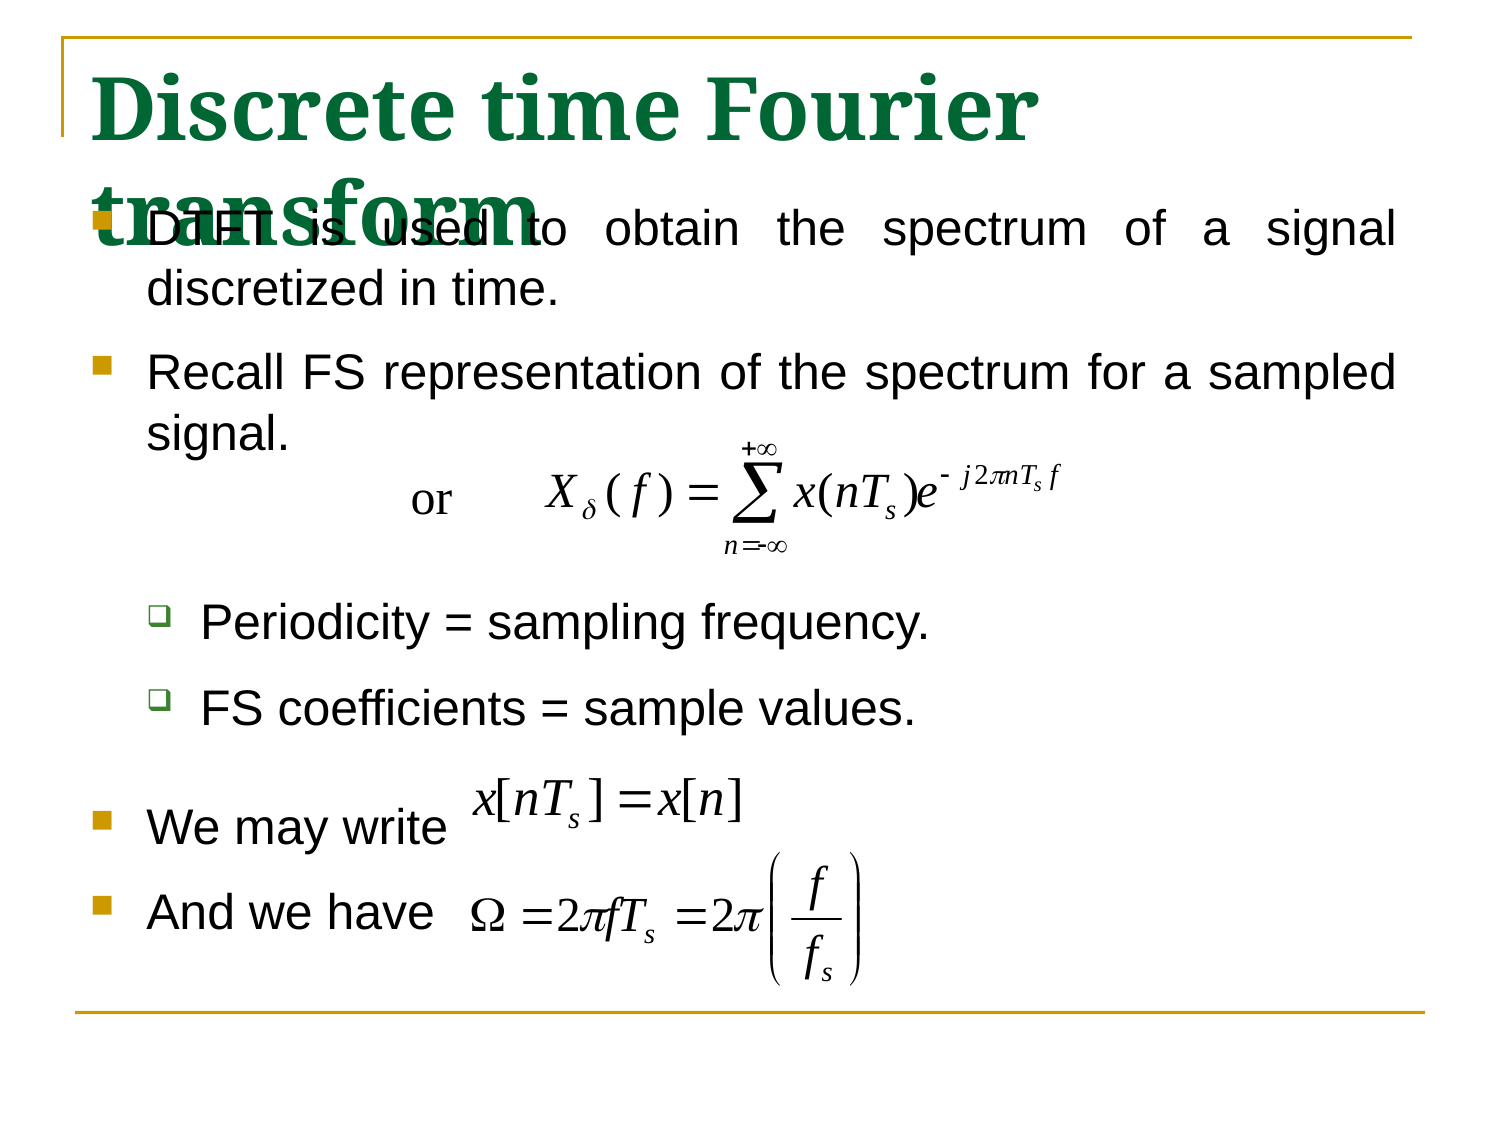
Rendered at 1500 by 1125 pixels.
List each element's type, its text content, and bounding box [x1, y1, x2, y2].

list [534, 424, 1073, 565]
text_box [462, 841, 875, 997]
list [462, 762, 750, 841]
title Discrete time Fourier transform [75, 45, 1425, 233]
list DTFT is used to obtain the spectrum of a signal discretized in time. Recall FS representation of the spectrum for a sampled signal. Periodicity = sampling frequency. FS coefficients = sample values. We may write And we have [75, 187, 1413, 1006]
